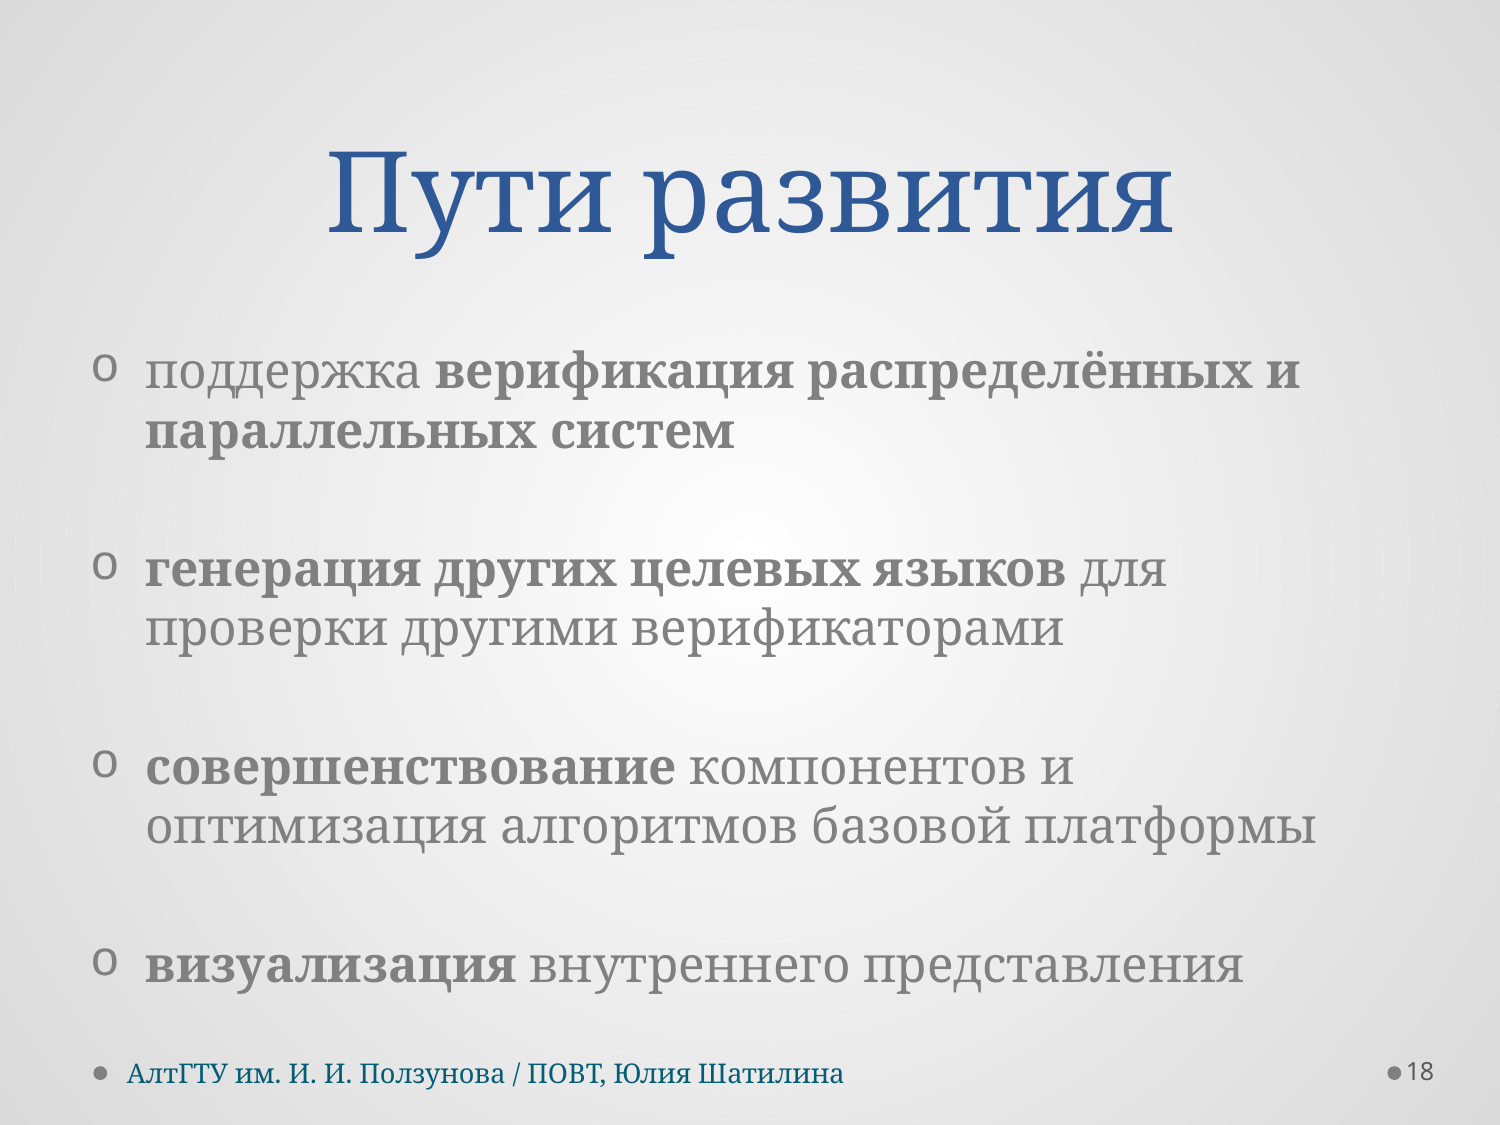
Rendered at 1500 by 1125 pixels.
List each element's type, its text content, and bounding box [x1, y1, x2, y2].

slide_number 18 [1401, 1042, 1494, 1103]
text_box АлтГТУ им. И. И. Ползунова / ПОВТ, Юлия Шатилина [126, 1058, 1093, 1090]
list поддержка верификация распределённых и параллельных систем генерация других целевых языков для проверки другими верификаторами совершенствование компонентов и оптимизация алгоритмов базовой платформы визуализация внутреннего представления [75, 262, 1425, 1005]
title Пути развития [75, 0, 1425, 262]
